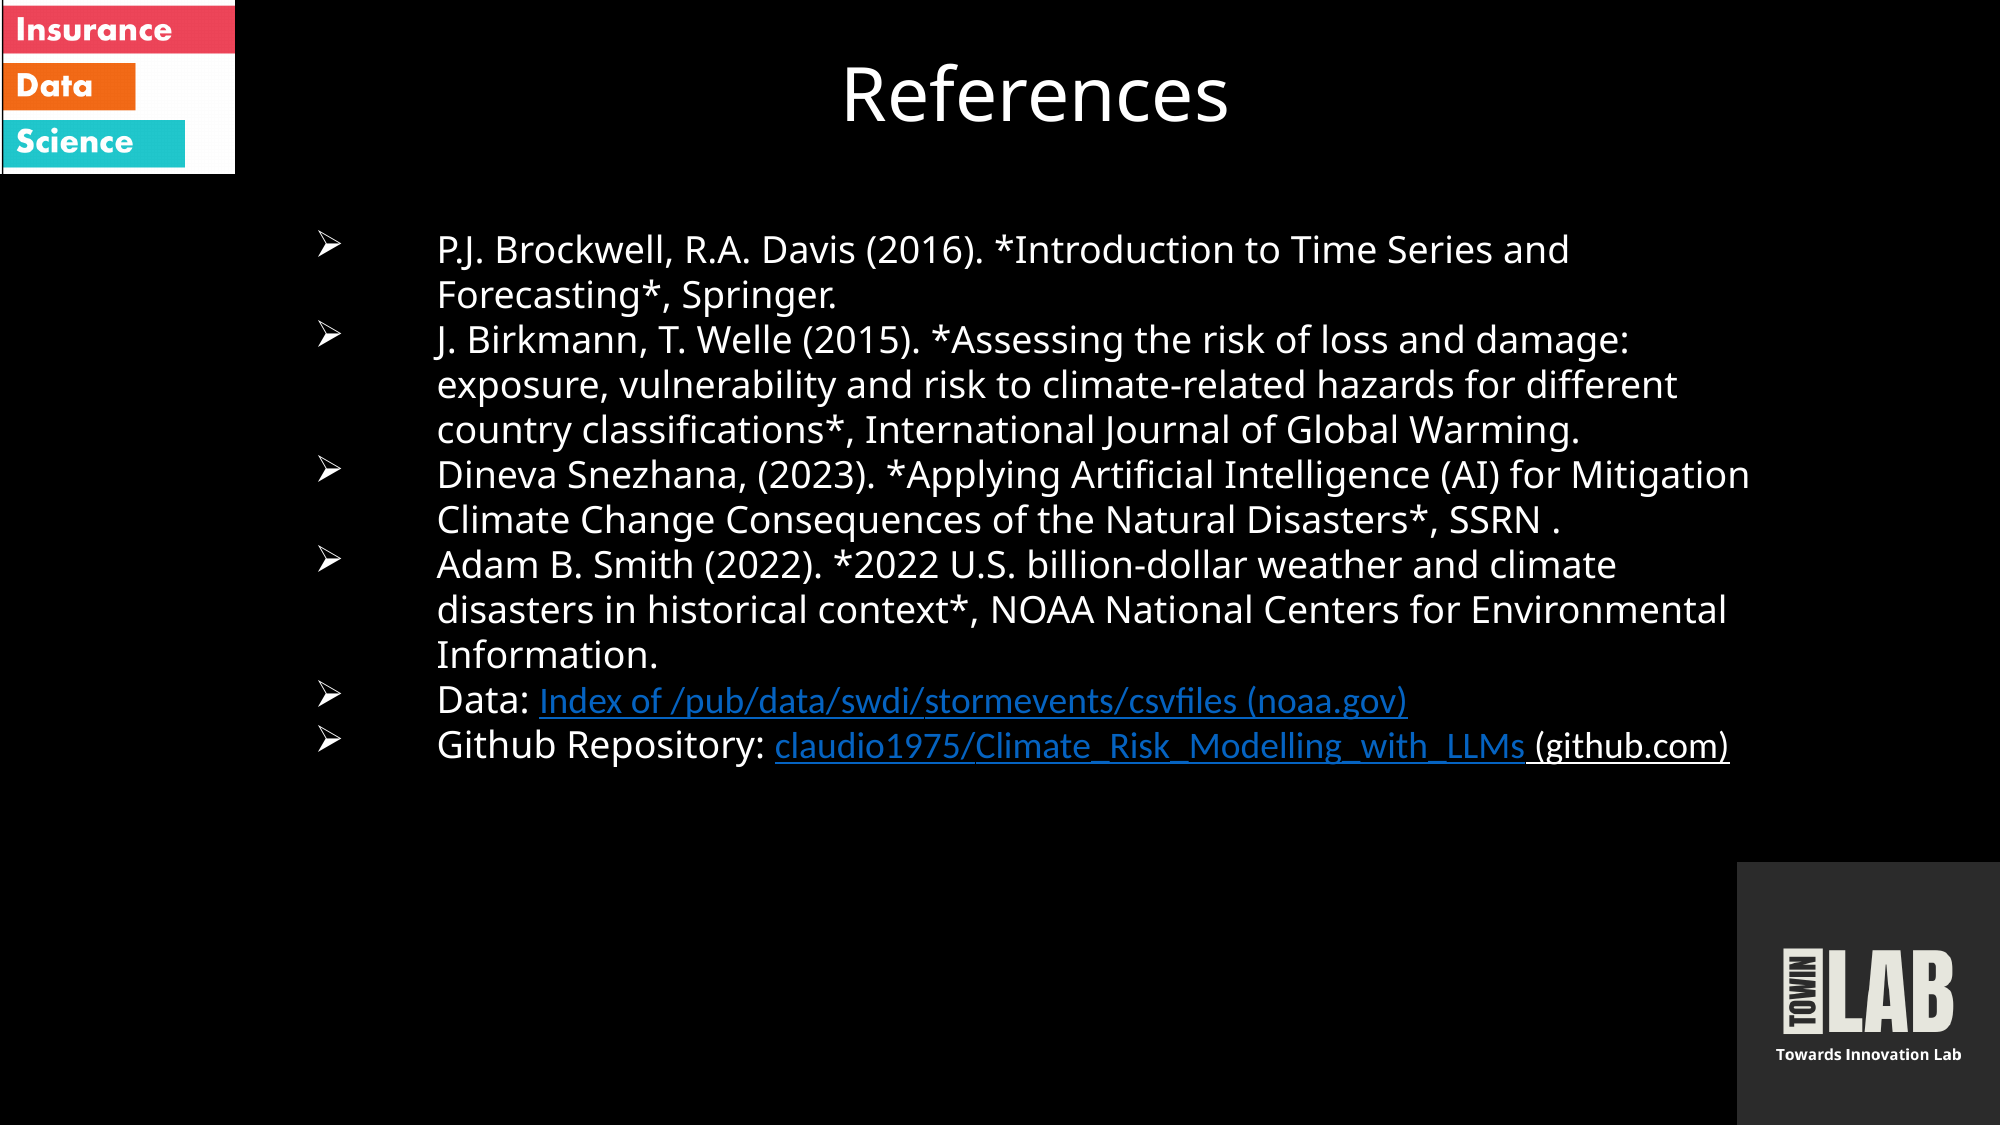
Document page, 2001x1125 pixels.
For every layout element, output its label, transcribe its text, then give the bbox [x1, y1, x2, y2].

picture [1737, 862, 2000, 1125]
text_box References P.J. Brockwell, R.A. Davis (2016). *Introduction to Time Series and Forecasting*, Springer. J. Birkmann, T. Welle (2015). *Assessing the risk of loss and damage: exposure, vulnerability and risk to climate-related hazards for different country classifications*, International Journal of Global Warming. Dineva Snezhana, (2023). *Applying Artificial Intelligence (AI) for Mitigation Climate Change Consequences of the Natural Disasters*, SSRN . Adam B. Smith (2022). *2022 U.S. billion-dollar weather and climate disasters in historical context*, NOAA National Centers for Environmental Information. Data: Index of /pub/data/swdi/stormevents/csvfiles (noaa.gov) Github Repository: claudio1975/Climate_Risk_Modelling_with_LLMs (github.com) [299, 38, 1771, 864]
picture [0, 0, 235, 174]
